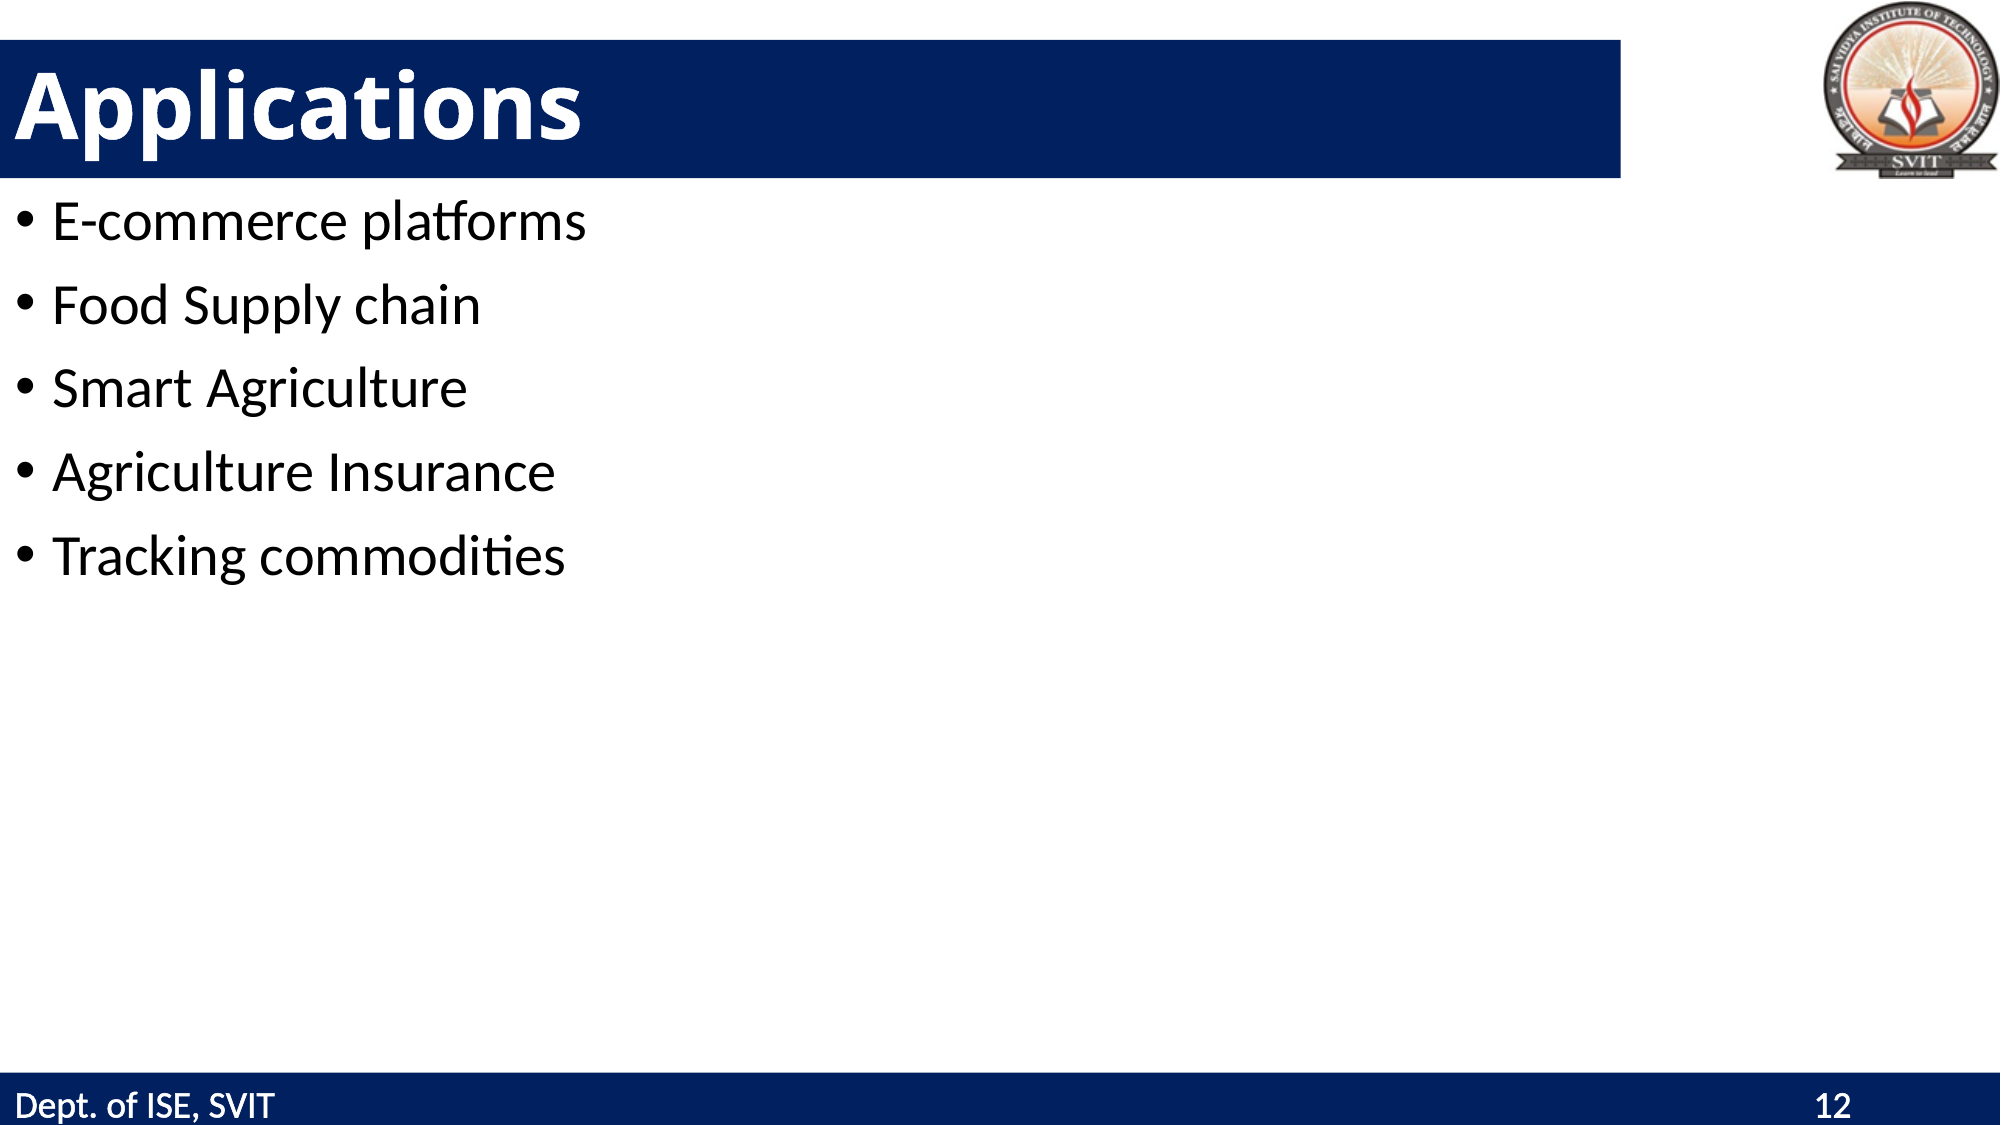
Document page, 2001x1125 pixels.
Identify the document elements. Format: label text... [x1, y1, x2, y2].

picture [1823, 1, 2000, 179]
list E-commerce platforms Food Supply chain Smart Agriculture Agriculture Insurance Tracking commodities [0, 182, 1981, 727]
title Applications [0, 39, 1621, 179]
text_box Dept. of ISE, SVIT 12 [0, 1072, 2000, 1125]
